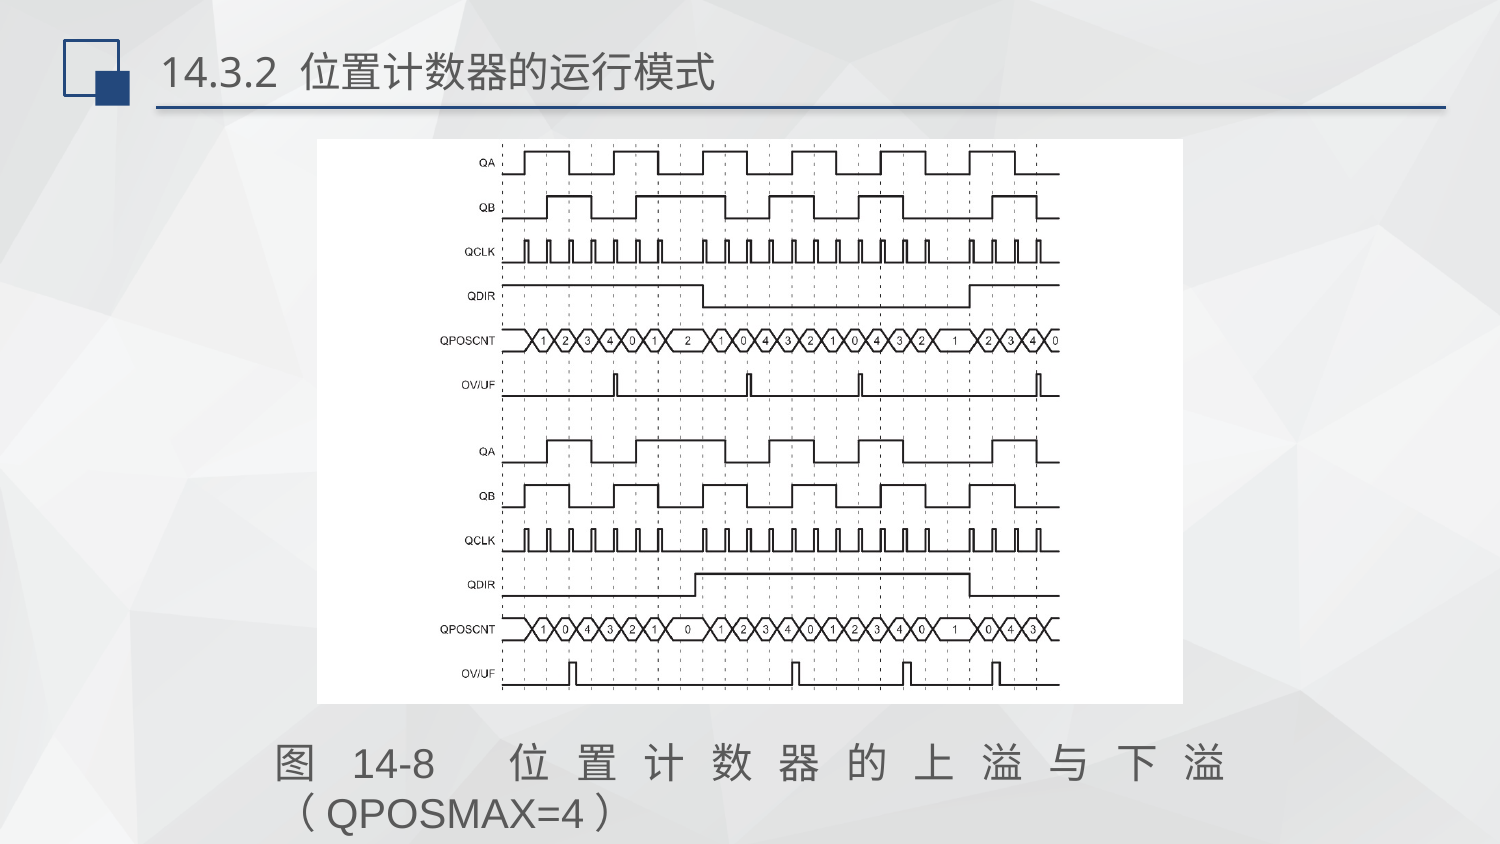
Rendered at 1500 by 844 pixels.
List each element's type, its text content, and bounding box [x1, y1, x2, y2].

text_box 图14-8 位置计数器的上溢与下溢（QPOSMAX=4） [259, 729, 1241, 844]
title 14.3.2 位置计数器的运行模式 [148, 43, 1117, 99]
picture [0, 0, 1500, 844]
